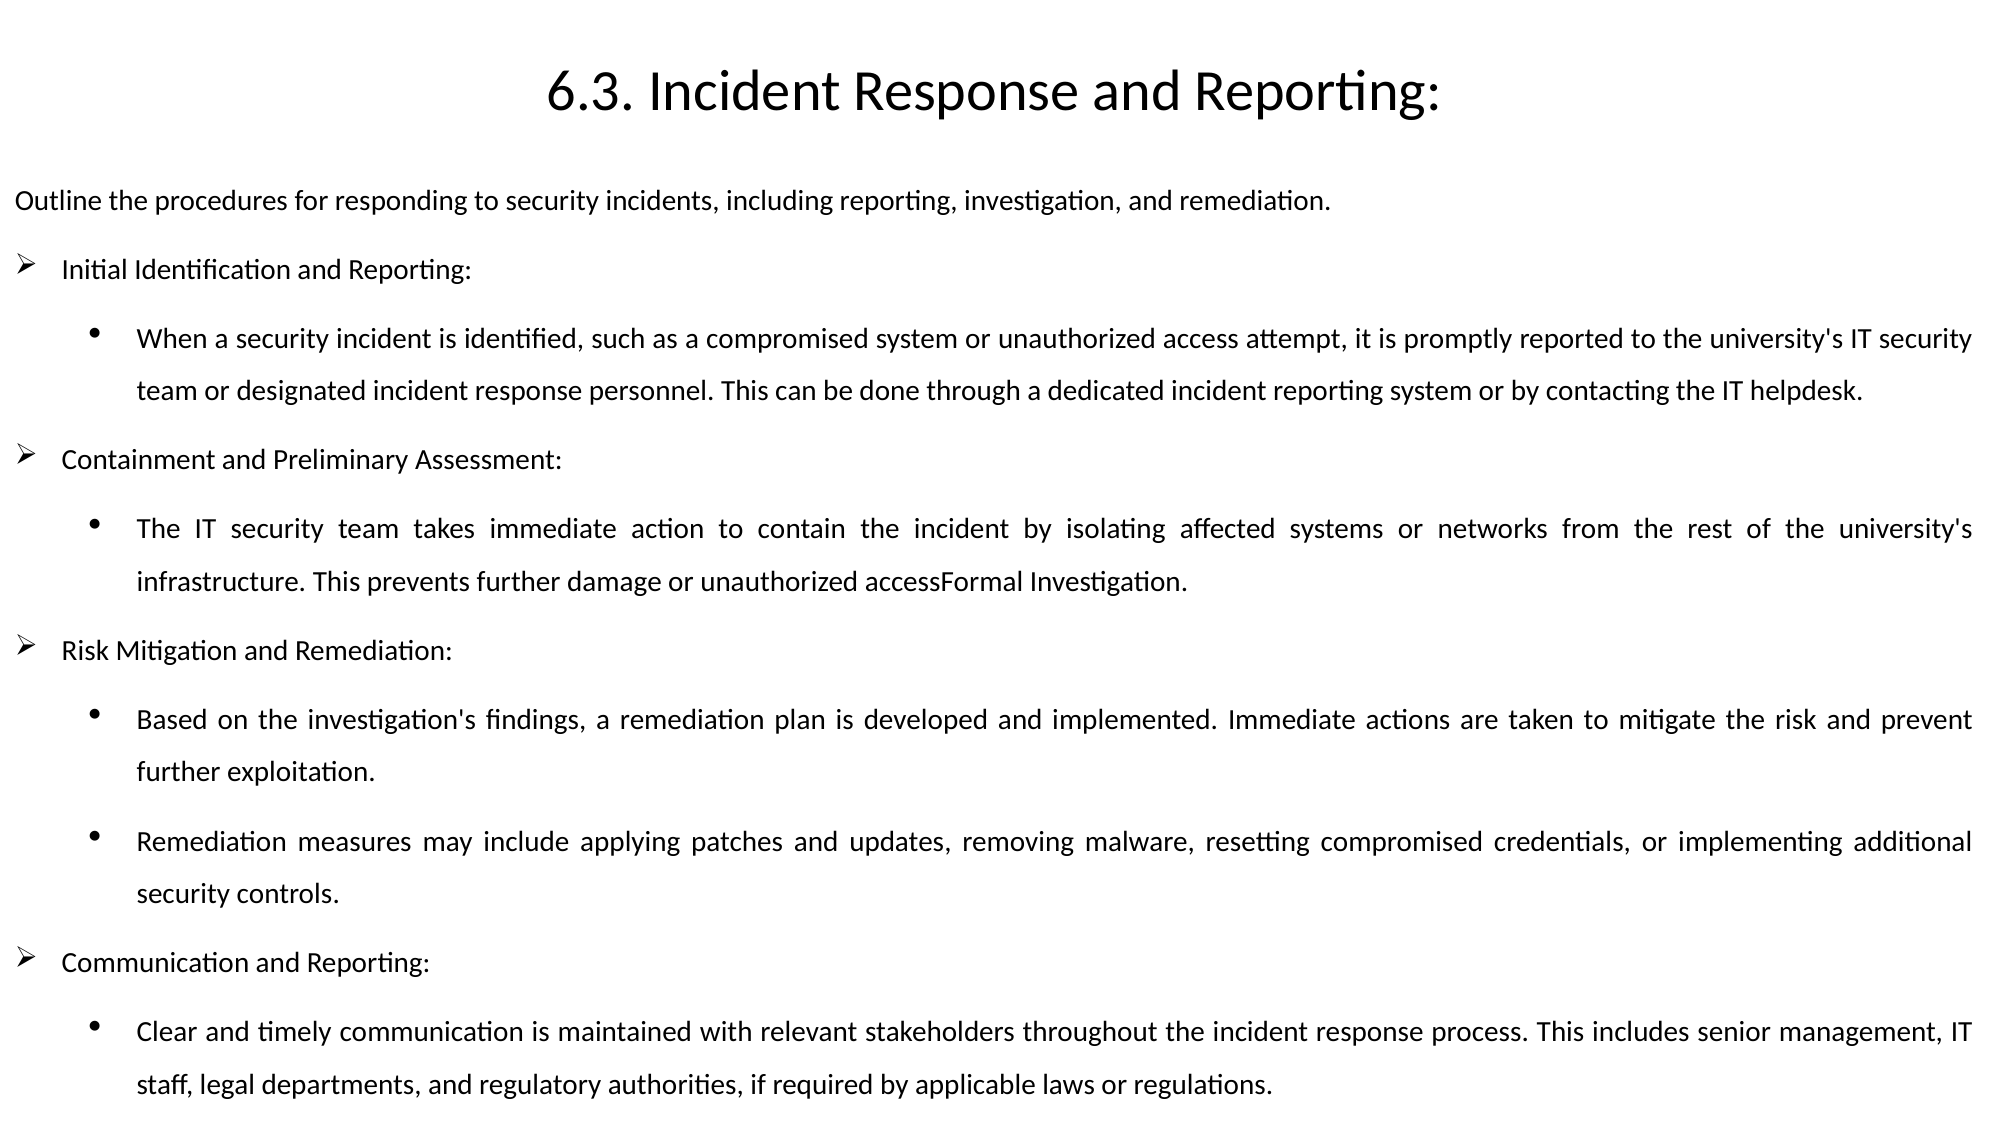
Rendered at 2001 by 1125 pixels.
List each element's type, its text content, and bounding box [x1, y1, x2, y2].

text_box 6.3. Incident Response and Reporting: Outline the procedures for responding to security incidents, including reporting, investigation, and remediation. Initial Identification and Reporting: When a security incident is identified, such as a compromised system or unauthorized access attempt, it is promptly reported to the university's IT security team or designated incident response personnel. This can be done through a dedicated incident reporting system or by contacting the IT helpdesk. Containment and Preliminary Assessment: The IT security team takes immediate action to contain the incident by isolating affected systems or networks from the rest of the university's infrastructure. This prevents further damage or unauthorized accessFormal Investigation. Risk Mitigation and Remediation: Based on the investigation's findings, a remediation plan is developed and implemented. Immediate actions are taken to mitigate the risk and prevent further exploitation. Remediation measures may include applying patches and updates, removing malware, resetting compromised credentials, or implementing additional security controls. Communication and Reporting: Clear and timely communication is maintained with relevant stakeholders throughout the incident response process. This includes senior management, IT staff, legal departments, and regulatory authorities, if required by applicable laws or regulations. [0, 9, 1989, 1108]
